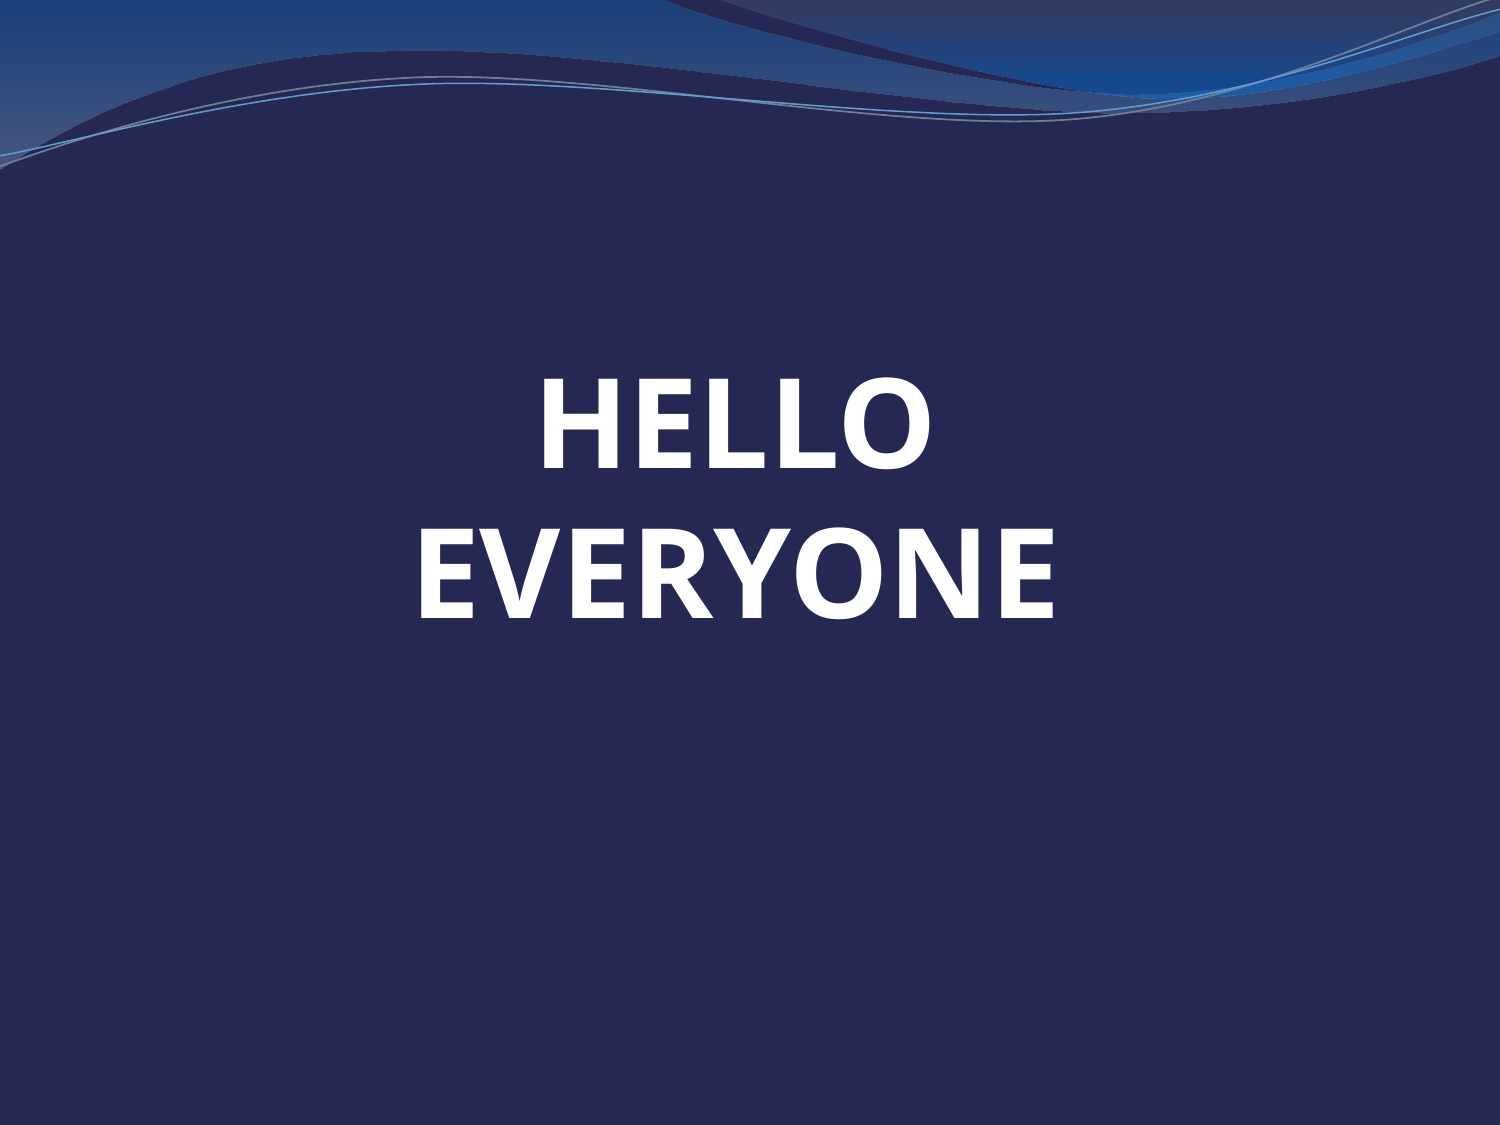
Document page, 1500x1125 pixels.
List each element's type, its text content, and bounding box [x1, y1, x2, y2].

text_box HELLO EVERYONE [395, 336, 1076, 697]
